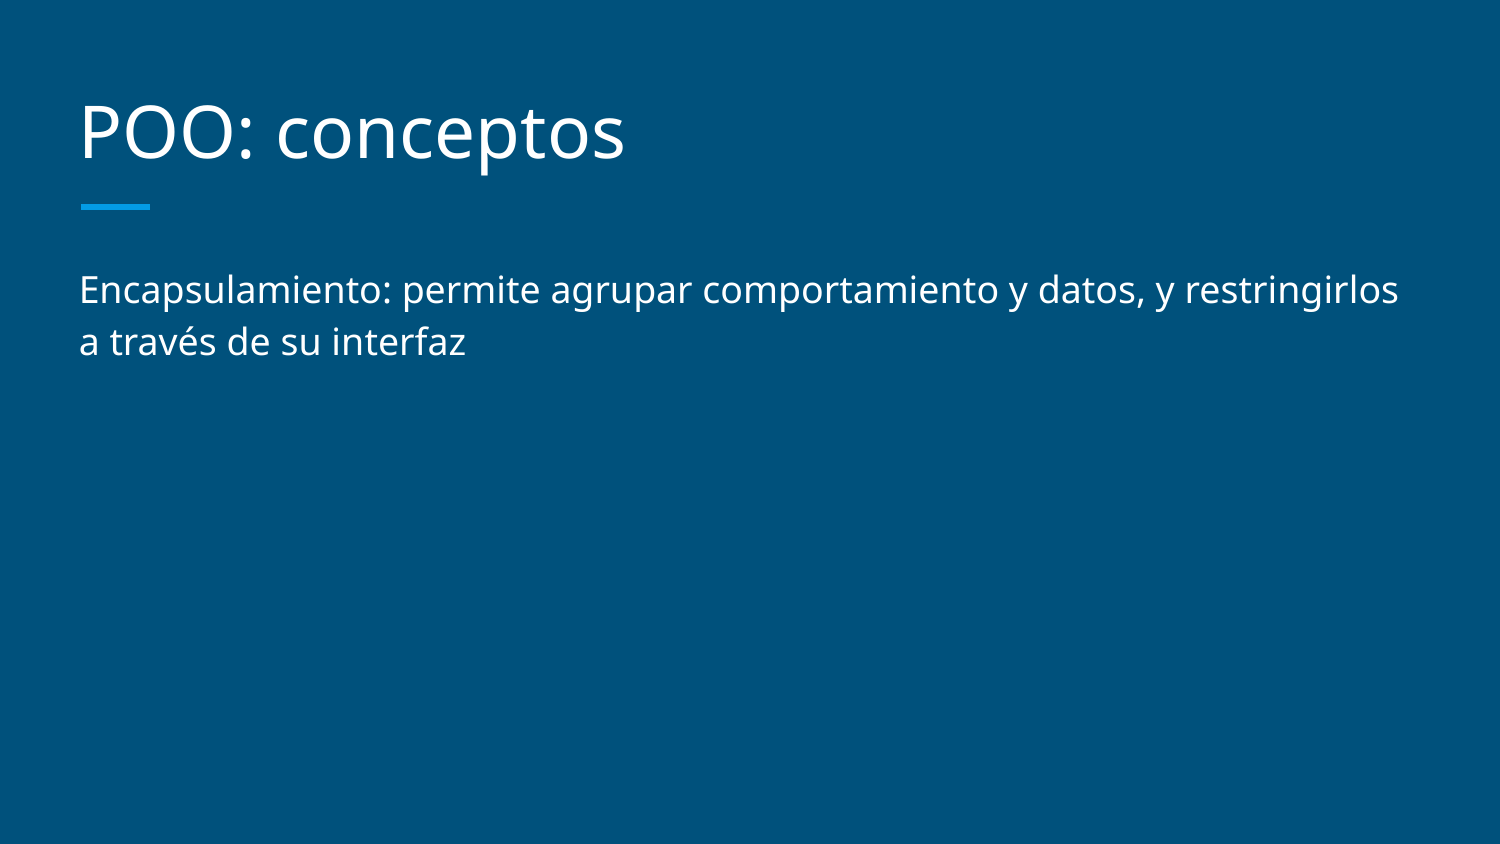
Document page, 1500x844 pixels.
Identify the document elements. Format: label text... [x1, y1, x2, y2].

list Encapsulamiento: permite agrupar comportamiento y datos, y restringirlos a través de su interfaz [63, 244, 1437, 750]
title POO: conceptos [63, 75, 1437, 188]
